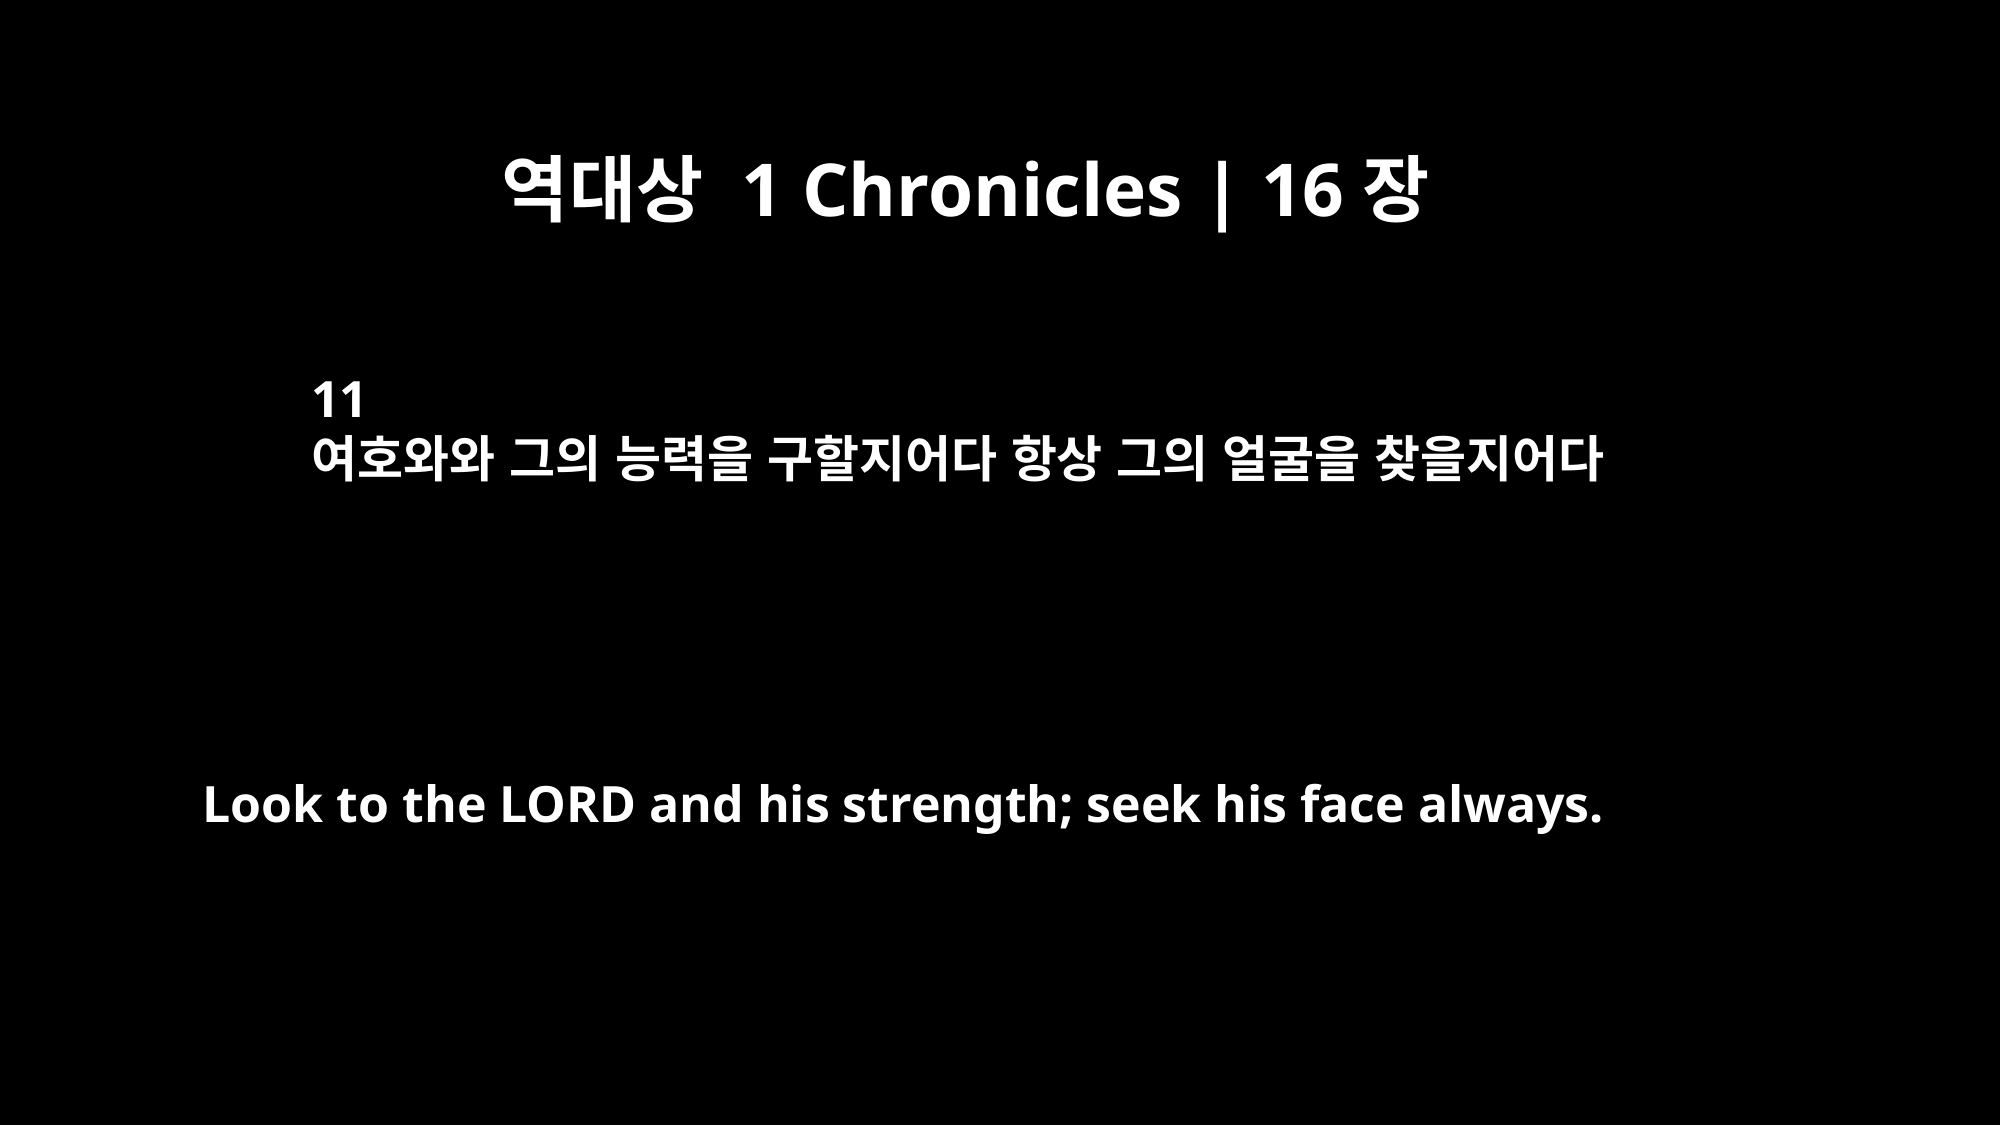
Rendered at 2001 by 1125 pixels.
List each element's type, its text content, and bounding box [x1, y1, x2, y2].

text_box 역대상 1 Chronicles | 16장 [487, 136, 1445, 239]
text_box 11 여호와와 그의 능력을 구할지어다 항상 그의 얼굴을 찾을지어다 [296, 359, 1621, 495]
text_box Look to the LORD and his strength; seek his face always. [187, 764, 1620, 840]
